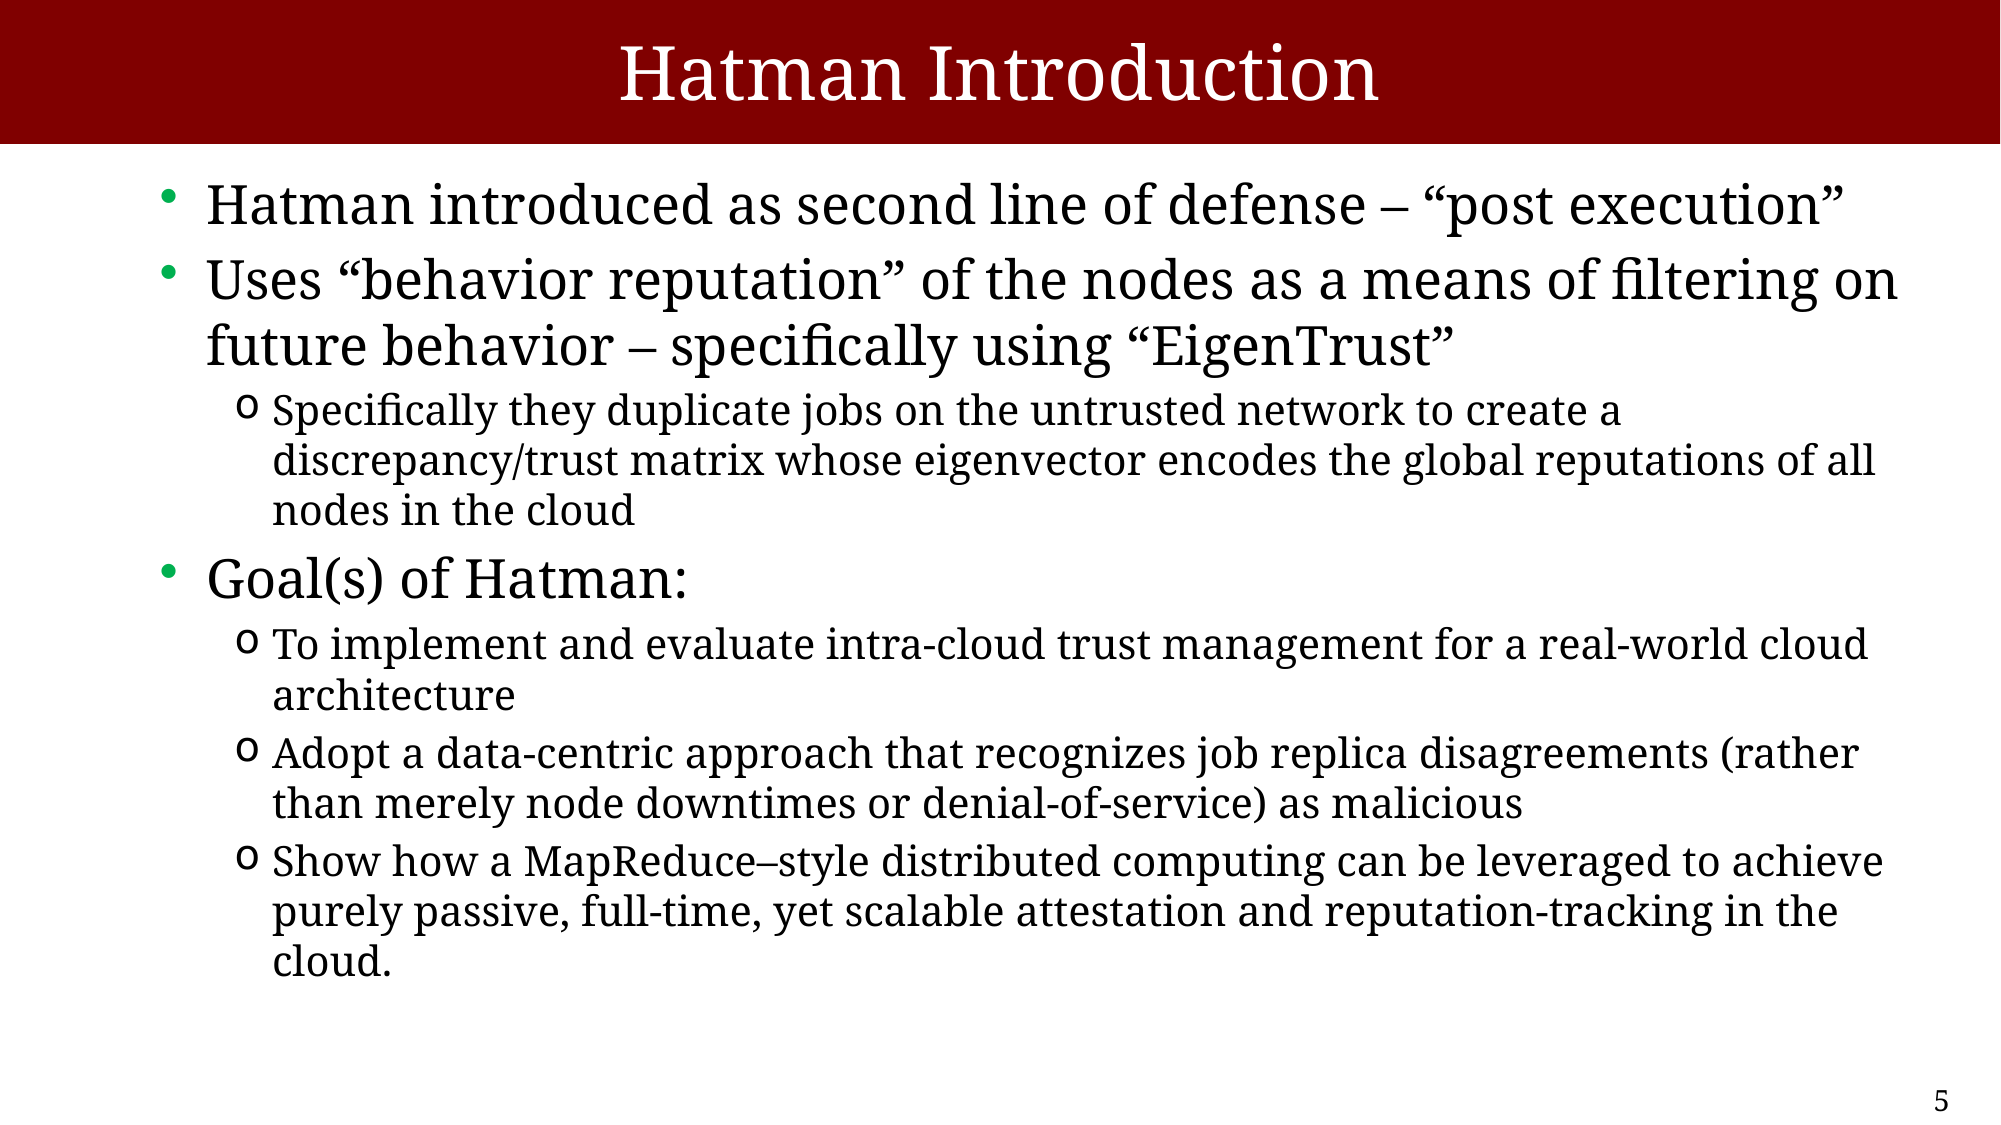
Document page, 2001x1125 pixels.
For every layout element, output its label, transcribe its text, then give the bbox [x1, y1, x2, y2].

title Hatman Introduction [99, 11, 1901, 131]
list Hatman introduced as second line of defense – “post execution” Uses “behavior reputation” of the nodes as a means of filtering on future behavior – specifically using “EigenTrust” Specifically they duplicate jobs on the untrusted network to create a discrepancy/trust matrix whose eigenvector encodes the global reputations of all nodes in the cloud Goal(s) of Hatman: To implement and evaluate intra-cloud trust management for a real-world cloud architecture Adopt a data-centric approach that recognizes job replica disagreements (rather than merely node downtimes or denial-of-service) as malicious Show how a MapReduce–style distributed computing can be leveraged to achieve purely passive, full-time, yet scalable attestation and reputation-tracking in the cloud. [69, 162, 1935, 1083]
slide_number 5 [1524, 1074, 1966, 1121]
